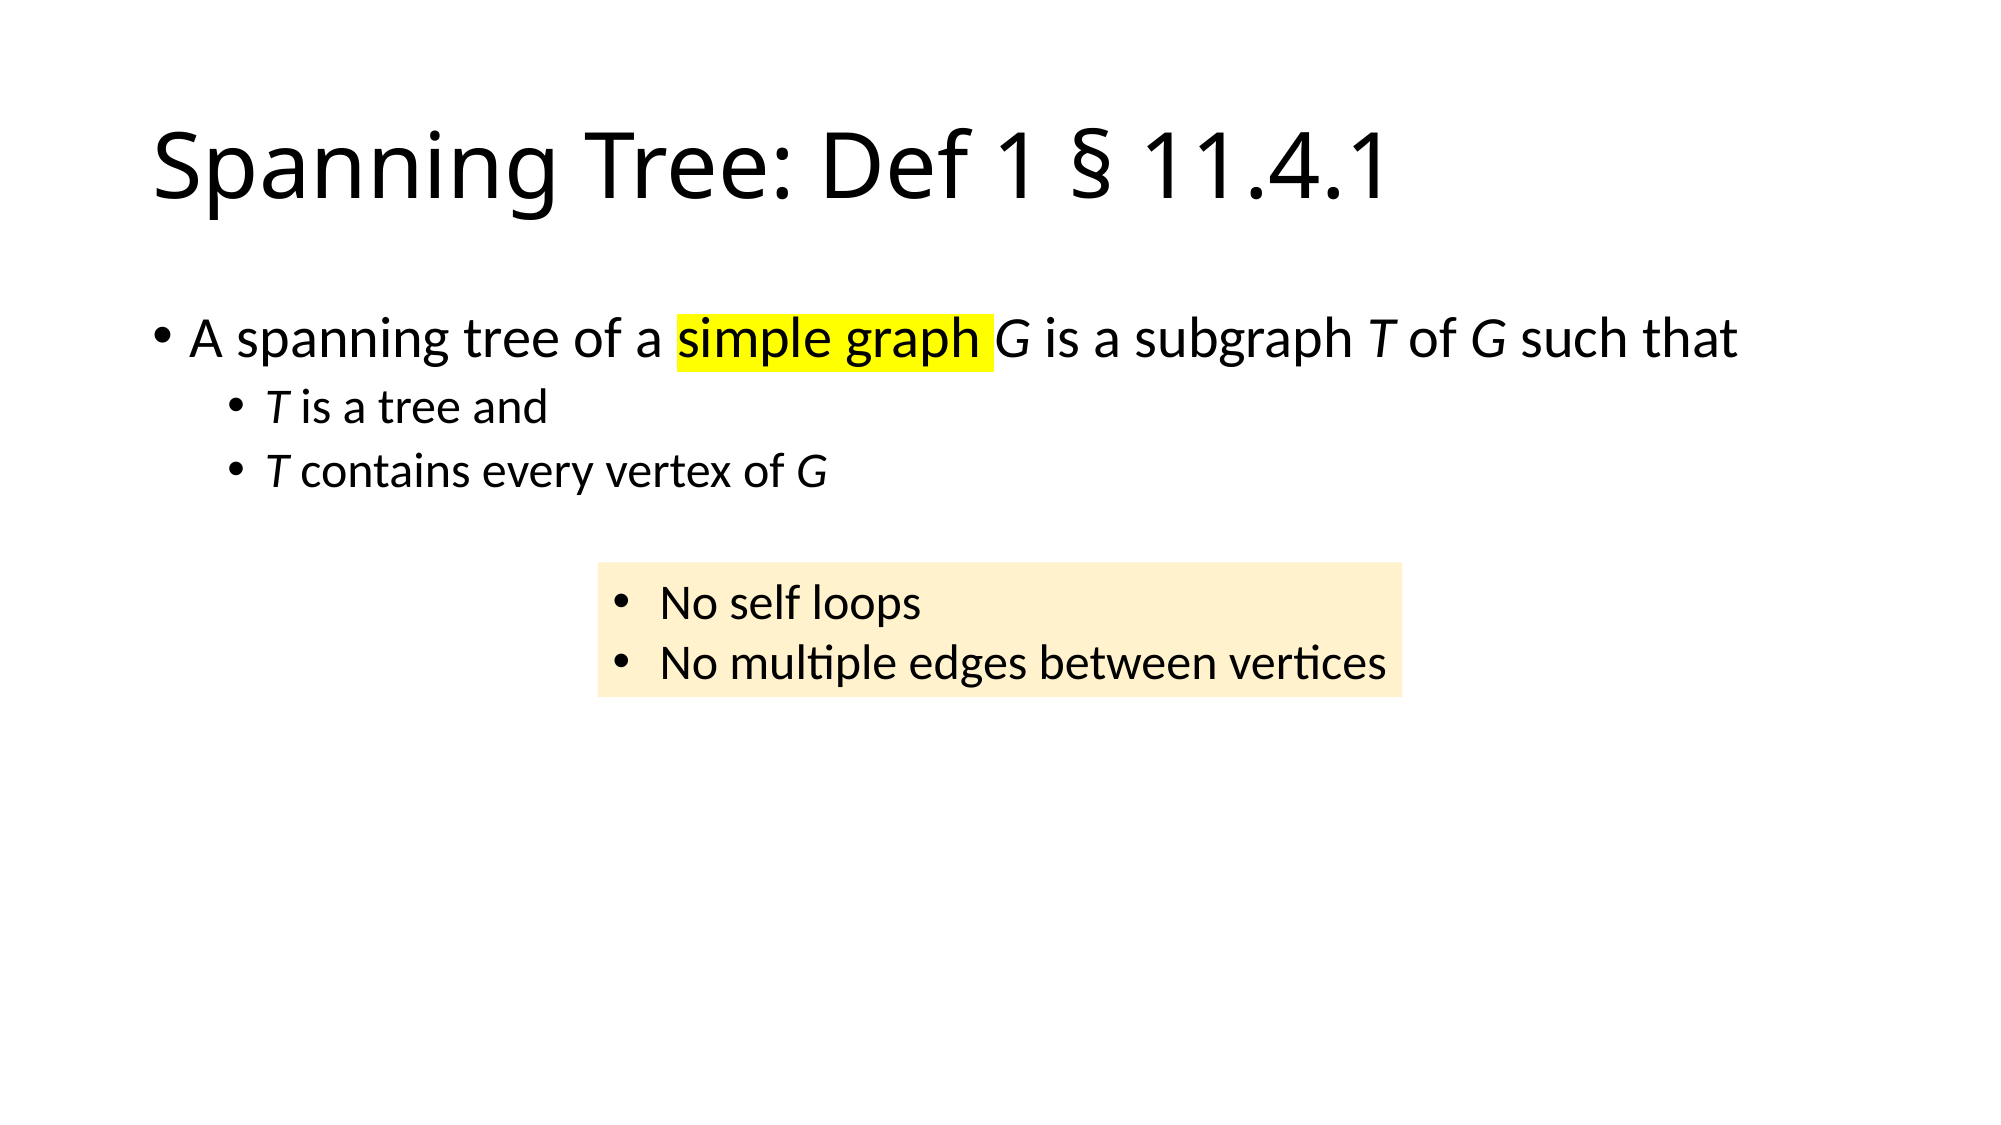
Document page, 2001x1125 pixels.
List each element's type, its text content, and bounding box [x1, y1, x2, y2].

text_box No self loops No multiple edges between vertices [597, 562, 1403, 698]
title Spanning Tree: Def 1 § 11.4.1 [137, 59, 1863, 278]
list A spanning tree of a simple graph G is a subgraph T of G such that T is a tree and T contains every vertex of G [137, 299, 1863, 1014]
